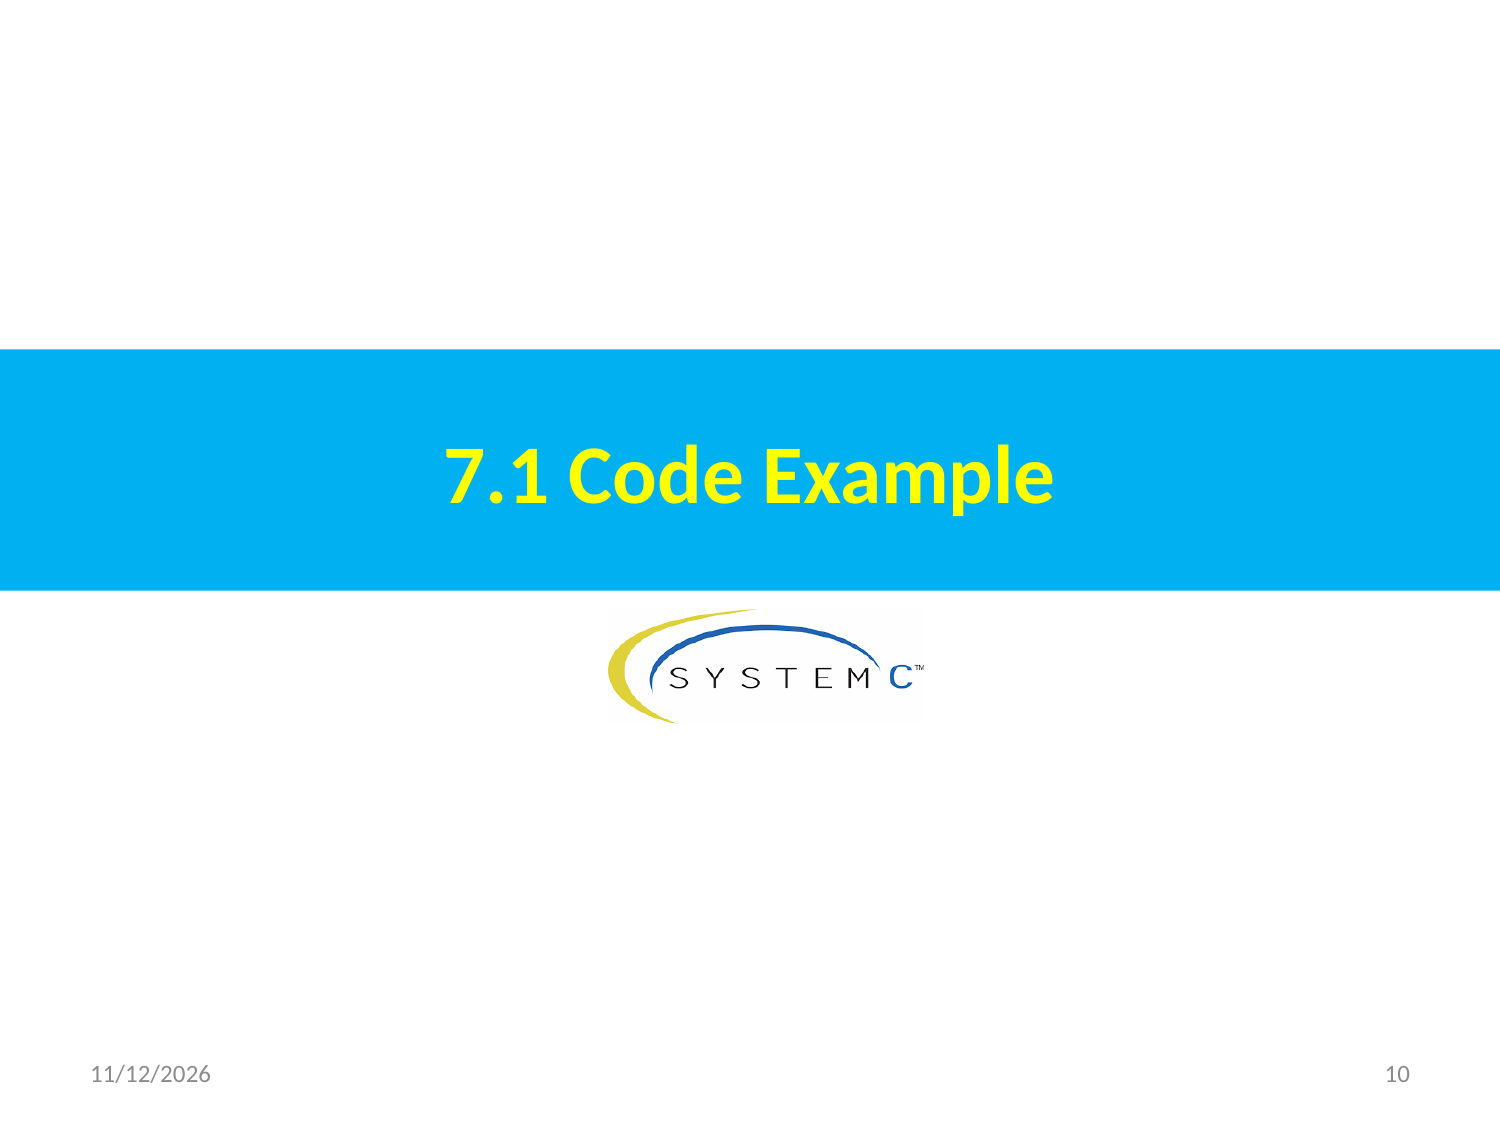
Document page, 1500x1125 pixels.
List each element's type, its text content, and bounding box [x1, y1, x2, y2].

title 7.1 Code Example [0, 349, 1500, 591]
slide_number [75, 1042, 425, 1103]
picture [608, 609, 924, 724]
slide_number 10 [1074, 1042, 1425, 1103]
